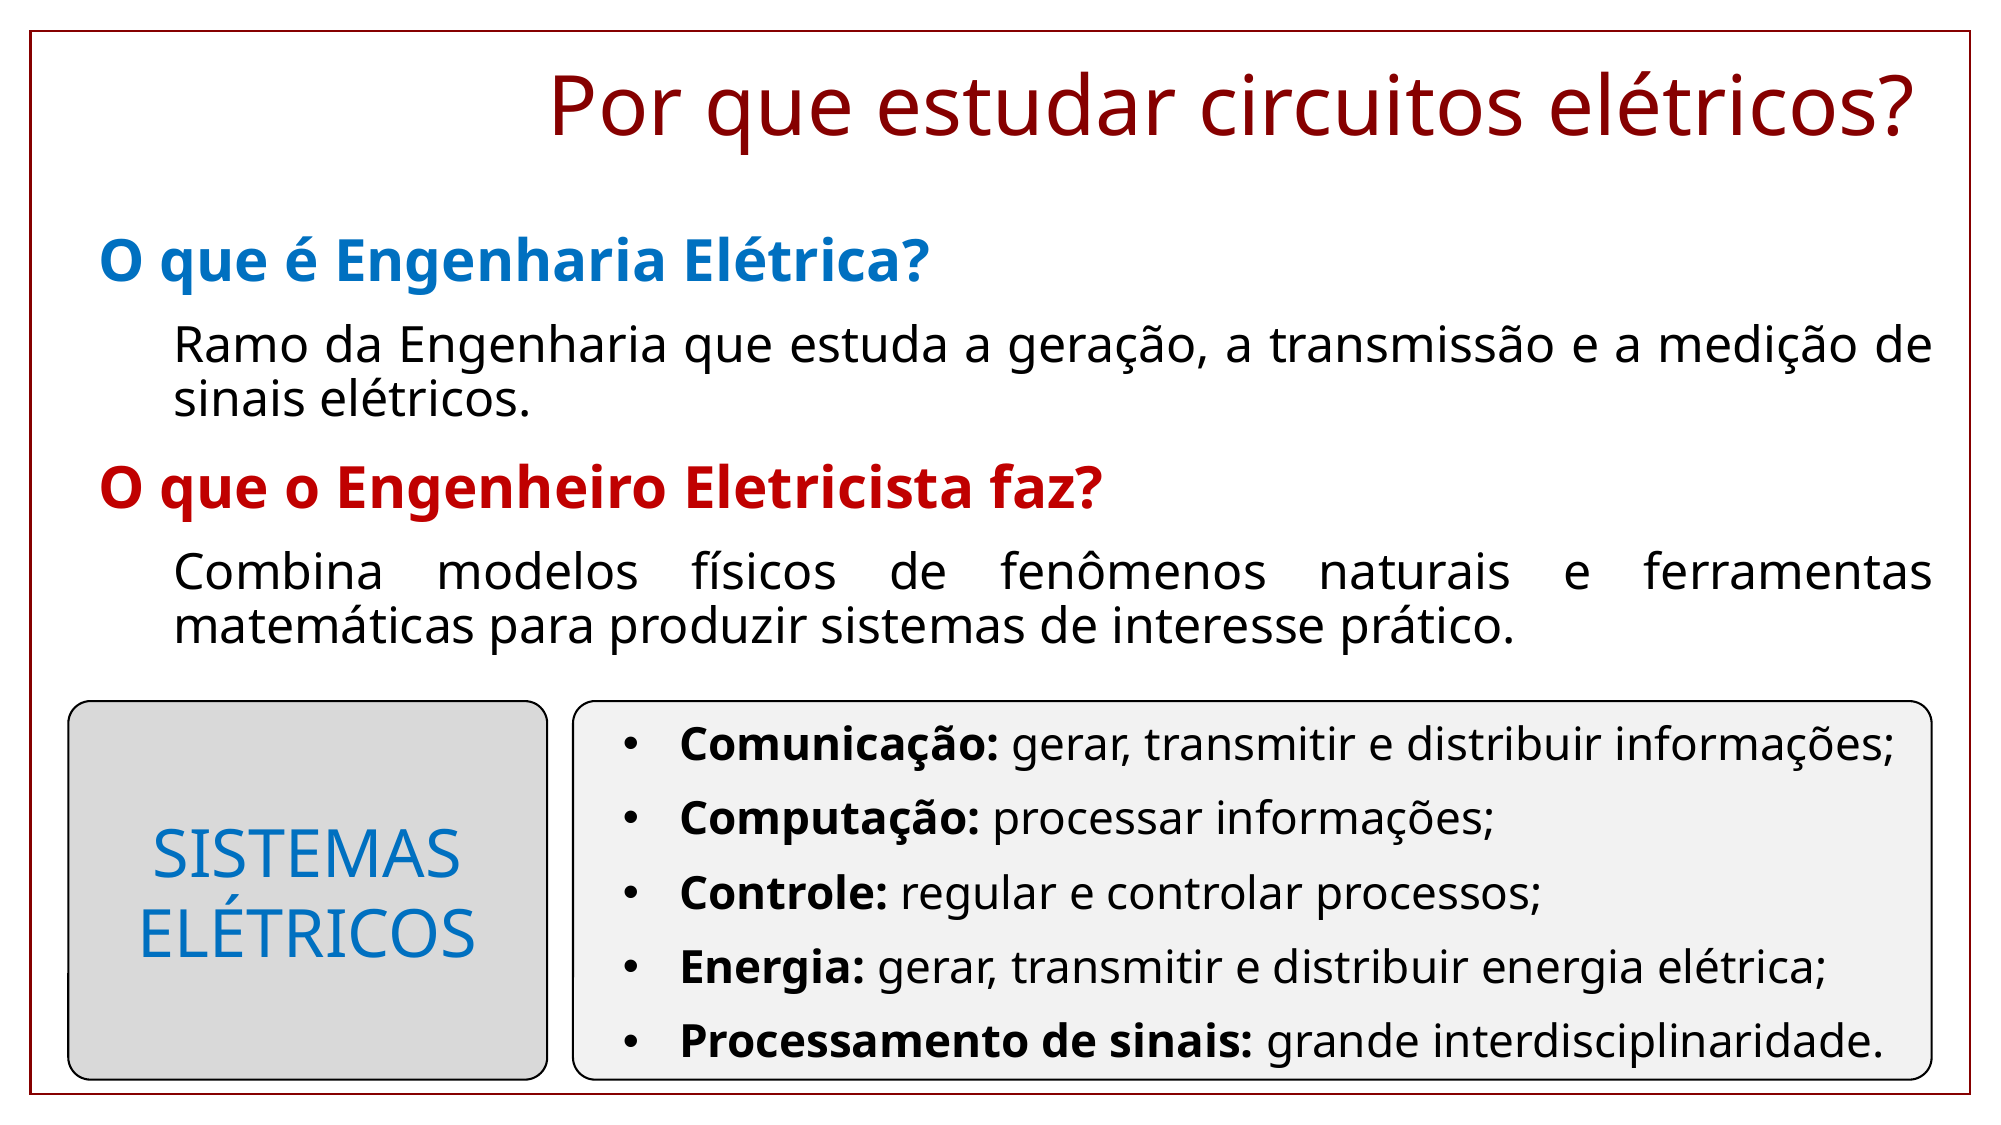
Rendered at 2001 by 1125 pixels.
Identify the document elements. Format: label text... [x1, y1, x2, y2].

text_box O que o Engenheiro Eletricista faz? Combina modelos físicos de fenômenos naturais e ferramentas matemáticas para produzir sistemas de interesse prático. [83, 451, 1950, 672]
text_box O que é Engenharia Elétrica? Ramo da Engenharia que estuda a geração, a transmissão e a medição de sinais elétricos. [83, 223, 1950, 445]
text_box Por que estudar circuitos elétricos? [449, 65, 1950, 159]
text_box [29, 30, 1971, 1095]
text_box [68, 701, 1970, 1080]
